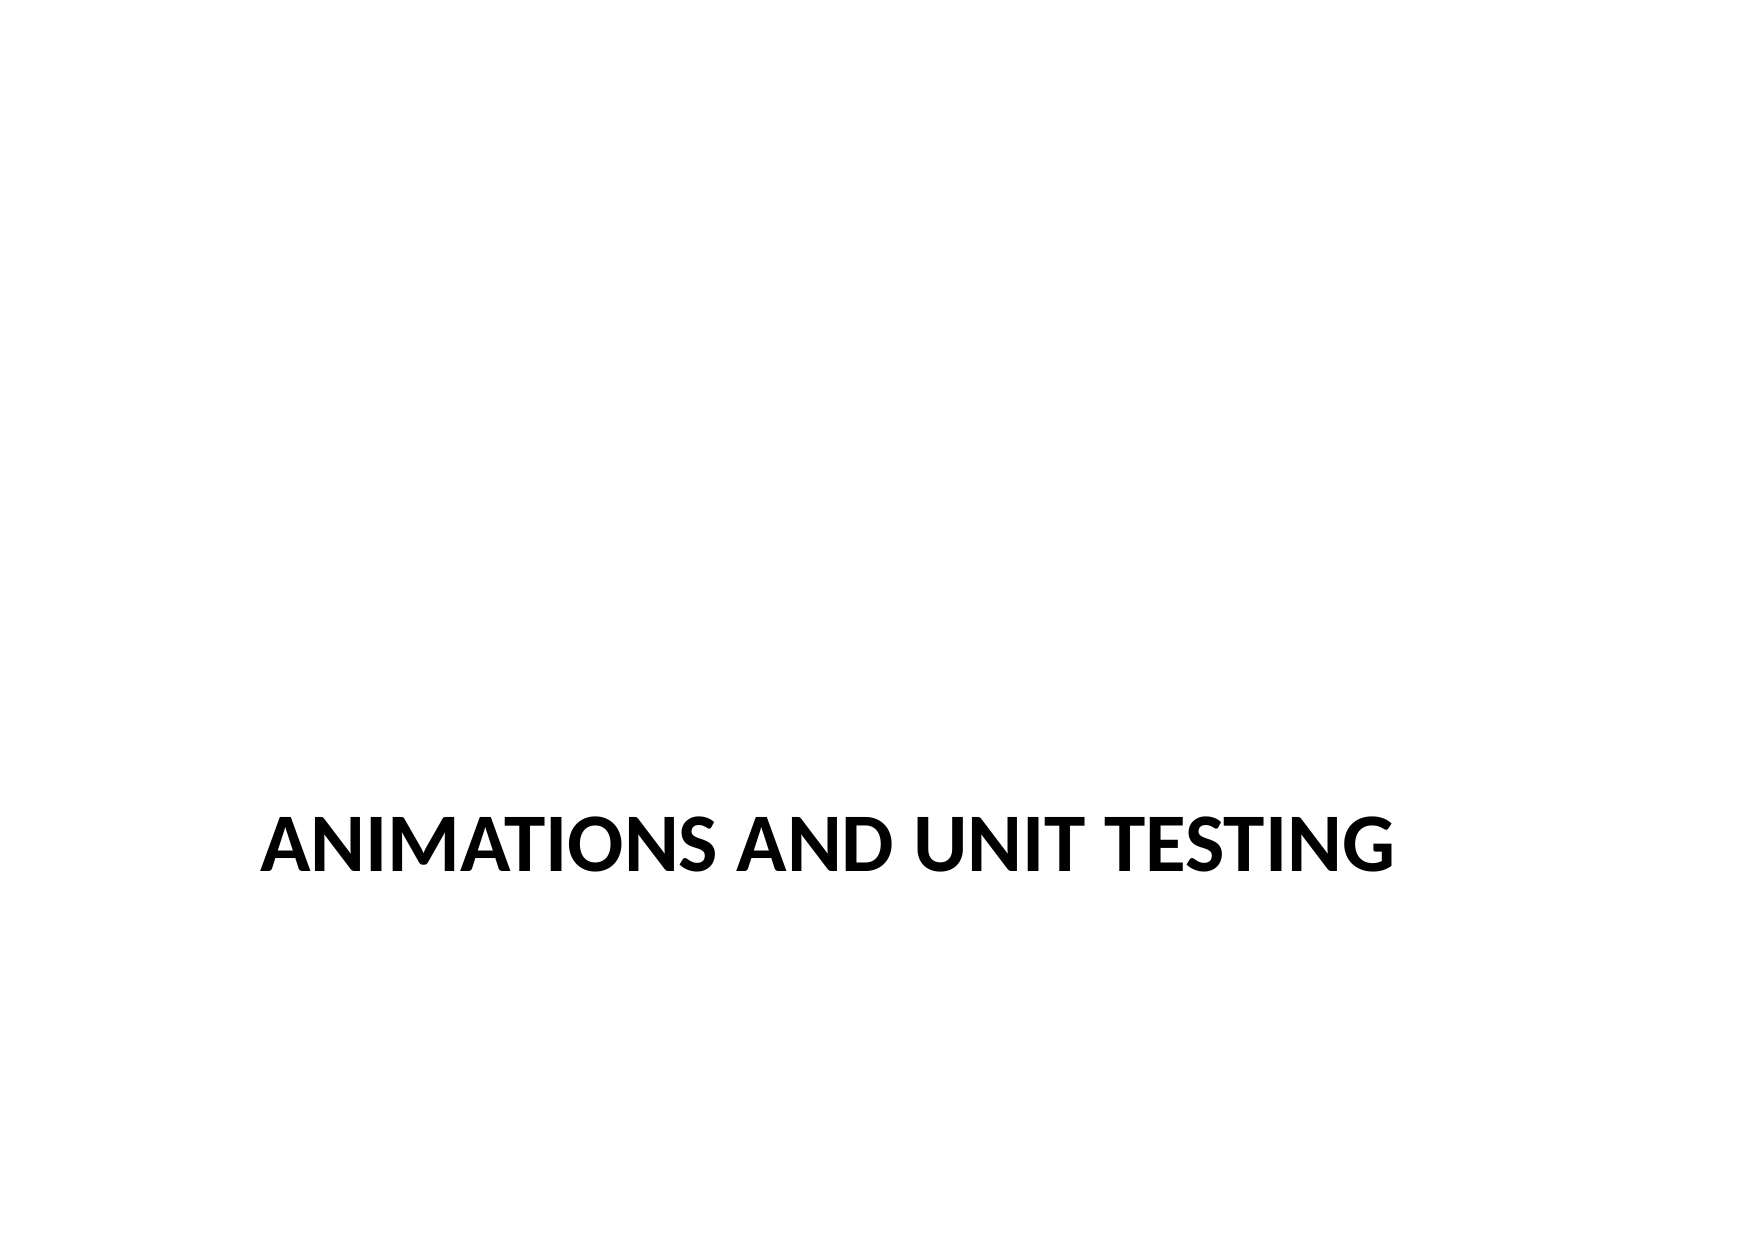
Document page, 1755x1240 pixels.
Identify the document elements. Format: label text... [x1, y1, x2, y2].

text_box ANIMATIONS AND UNIT TESTING [258, 787, 1408, 888]
